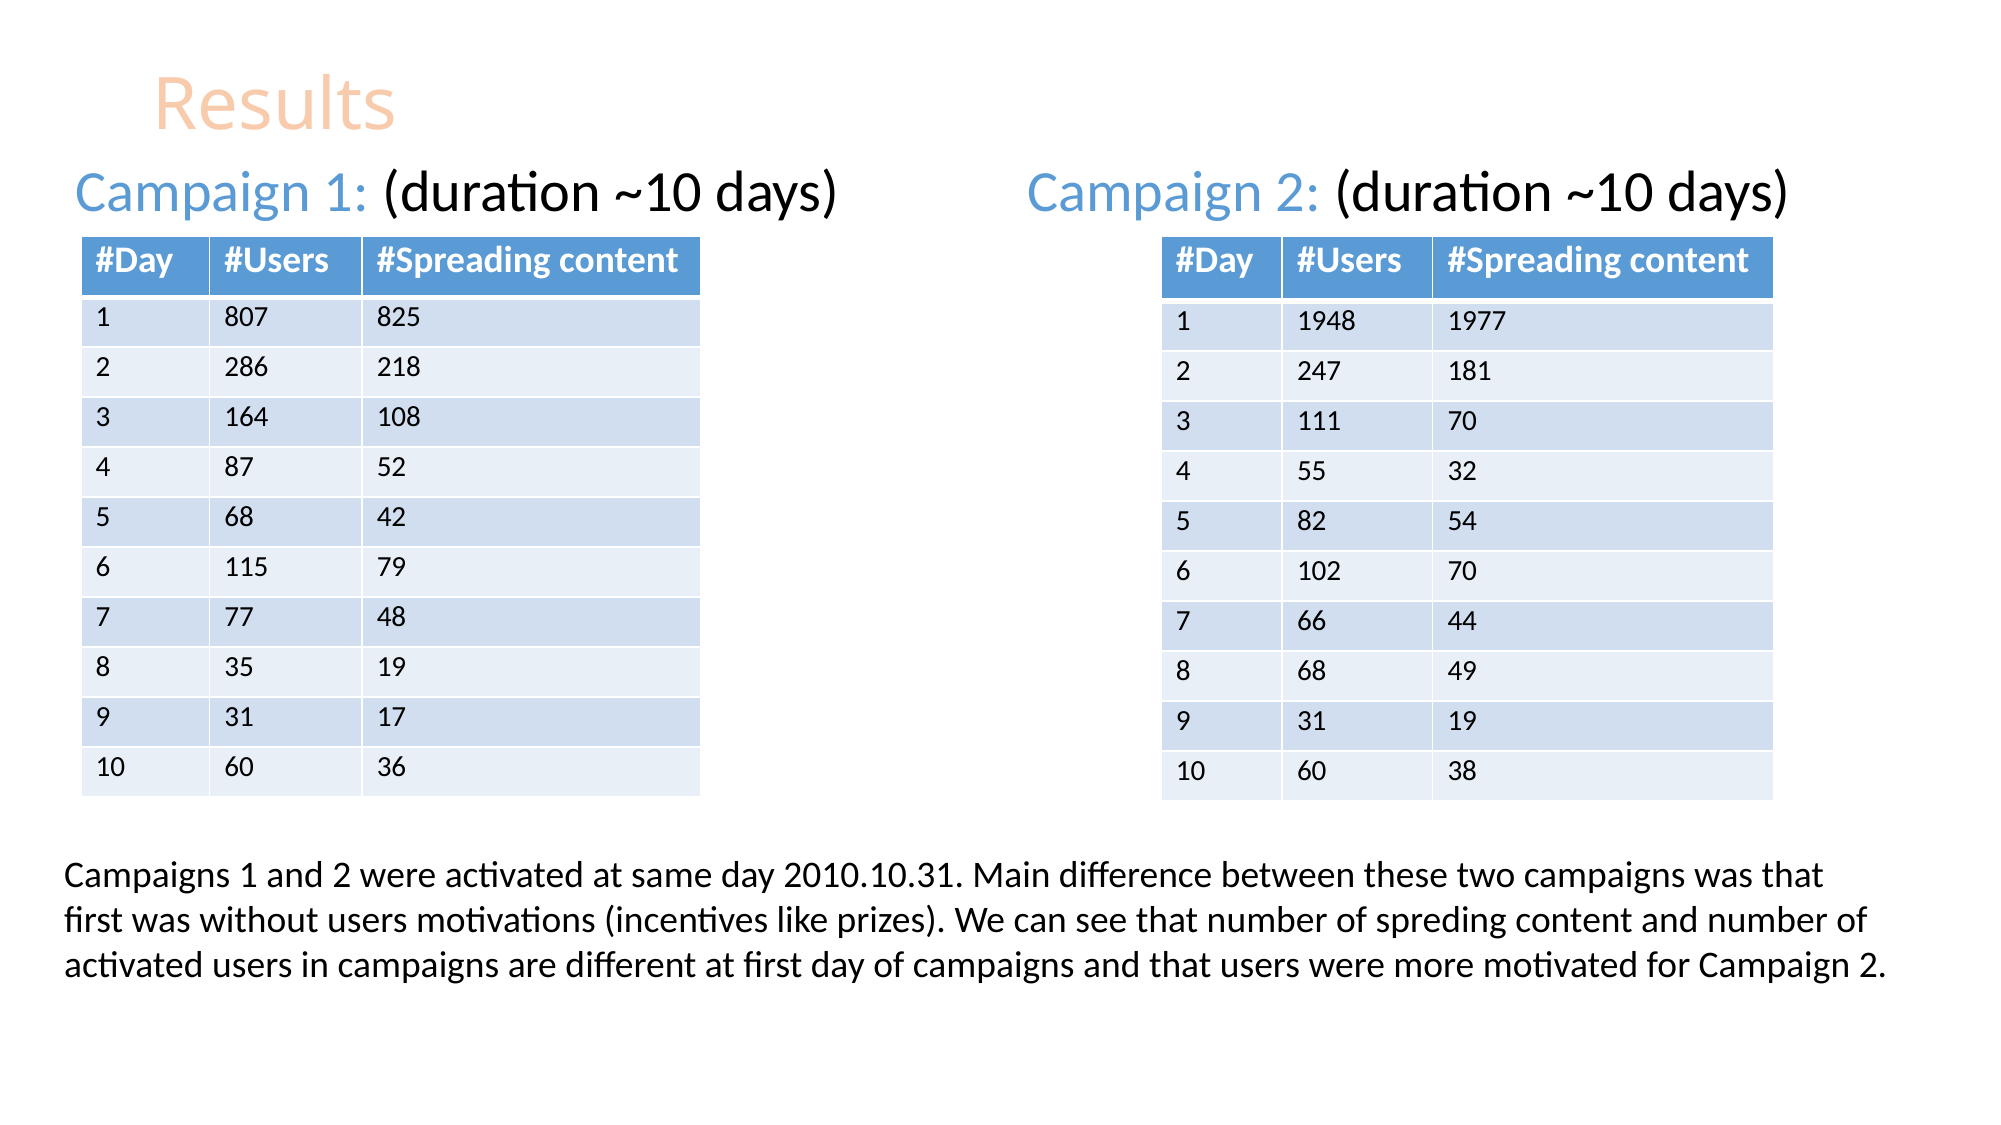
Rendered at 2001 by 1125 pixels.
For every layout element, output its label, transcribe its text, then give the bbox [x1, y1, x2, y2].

table_cell 1 [82, 300, 209, 346]
table_cell 6 [82, 548, 209, 596]
table_cell 102 [1283, 552, 1432, 600]
table_cell 6 [1162, 552, 1281, 600]
table_cell 5 [1162, 502, 1281, 550]
table_cell 5 [82, 498, 209, 546]
table_cell 247 [1283, 352, 1432, 400]
table_cell 52 [363, 448, 700, 496]
table_cell 7 [82, 598, 209, 646]
table_cell 68 [210, 498, 361, 546]
table_cell 1 [1162, 304, 1281, 350]
table_cell 3 [1162, 402, 1281, 450]
table_cell 49 [1433, 652, 1773, 700]
table_cell 55 [1283, 452, 1432, 500]
table_header #Spreading content [363, 237, 700, 295]
title Results [137, 59, 1863, 154]
table_cell 9 [82, 698, 209, 746]
table_header #Day [1162, 237, 1281, 298]
table_cell 31 [1283, 702, 1432, 750]
table_cell 181 [1433, 352, 1773, 400]
text_box Campaigns 1 and 2 were activated at same day 2010.10.31. Main difference between these two campaigns was that first was without users motivations (incentives like prizes). We can see that number of spreding content and number of activated users in campaigns are different at first day of campaigns and that users were more motivated for Campaign 2. [49, 842, 1908, 993]
table_cell 82 [1283, 502, 1432, 550]
table_cell 3 [82, 398, 209, 446]
table_cell 4 [82, 448, 209, 496]
table_cell 70 [1433, 552, 1773, 600]
table_cell 66 [1283, 602, 1432, 650]
table_cell 164 [210, 398, 361, 446]
table_cell 48 [363, 598, 700, 646]
table_header #Users [210, 237, 361, 295]
table_cell 1977 [1433, 304, 1773, 350]
table_cell 4 [1162, 452, 1281, 500]
table_cell 35 [210, 648, 361, 696]
table_cell 87 [210, 448, 361, 496]
table_cell 36 [363, 748, 700, 796]
table_cell 42 [363, 498, 700, 546]
table_cell 60 [1283, 752, 1432, 800]
table_header #Day [82, 237, 209, 295]
table_cell 115 [210, 548, 361, 596]
table_cell 8 [82, 648, 209, 696]
table_cell 77 [210, 598, 361, 646]
table_cell 8 [1162, 652, 1281, 700]
table_cell 218 [363, 348, 700, 396]
table_cell 111 [1283, 402, 1432, 450]
table_cell 70 [1433, 402, 1773, 450]
table_cell 1948 [1283, 304, 1432, 350]
table_header #Users [1283, 237, 1432, 298]
table_cell 2 [82, 348, 209, 396]
list Campaign 2: (duration ~10 days) [1012, 153, 1885, 842]
table_cell 807 [210, 300, 361, 346]
table_cell 54 [1433, 502, 1773, 550]
table_cell 10 [1162, 752, 1281, 800]
table_cell 108 [363, 398, 700, 446]
table_cell 2 [1162, 352, 1281, 400]
table_cell 19 [1433, 702, 1773, 750]
table_cell 825 [363, 300, 700, 346]
table_cell 44 [1433, 602, 1773, 650]
table_cell 19 [363, 648, 700, 696]
table_cell 10 [82, 748, 209, 796]
table_cell 68 [1283, 652, 1432, 700]
table_cell 32 [1433, 452, 1773, 500]
table_cell 17 [363, 698, 700, 746]
list Campaign 1: (duration ~10 days) [60, 153, 978, 842]
table_cell 9 [1162, 702, 1281, 750]
table_cell 286 [210, 348, 361, 396]
table_cell 7 [1162, 602, 1281, 650]
table_cell 60 [210, 748, 361, 796]
table_cell 38 [1433, 752, 1773, 800]
table_cell 31 [210, 698, 361, 746]
table_cell 79 [363, 548, 700, 596]
table_header #Spreading content [1433, 237, 1773, 298]
